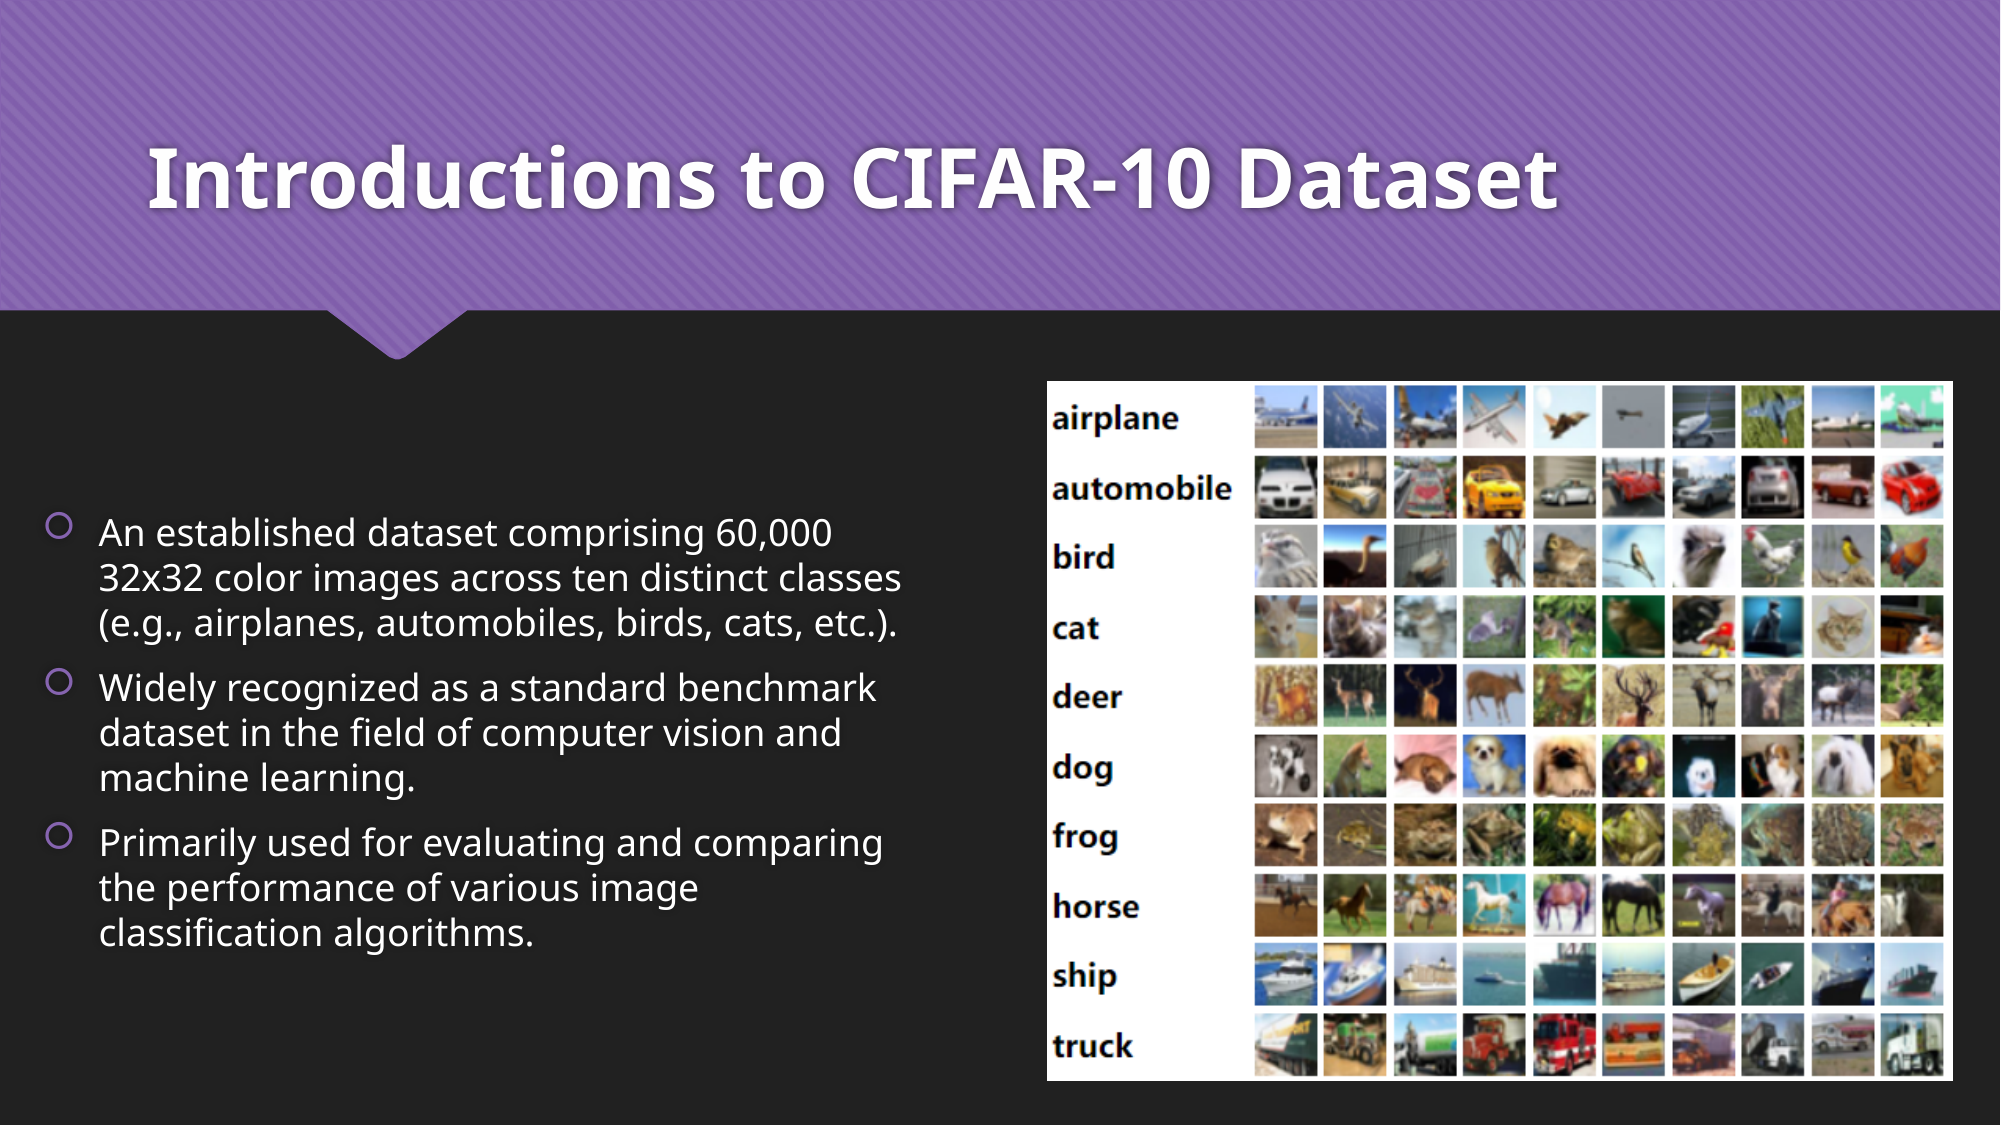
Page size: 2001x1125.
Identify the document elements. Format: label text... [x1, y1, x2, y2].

title Introductions to CIFAR-10 Dataset [132, 73, 1868, 233]
picture [1047, 381, 1953, 1081]
list An established dataset comprising 60,000 32x32 color images across ten distinct classes (e.g., airplanes, automobiles, birds, cats, etc.). Widely recognized as a standard benchmark dataset in the field of computer vision and machine learning. Primarily used for evaluating and comparing the performance of various image classification algorithms. [27, 364, 933, 1098]
